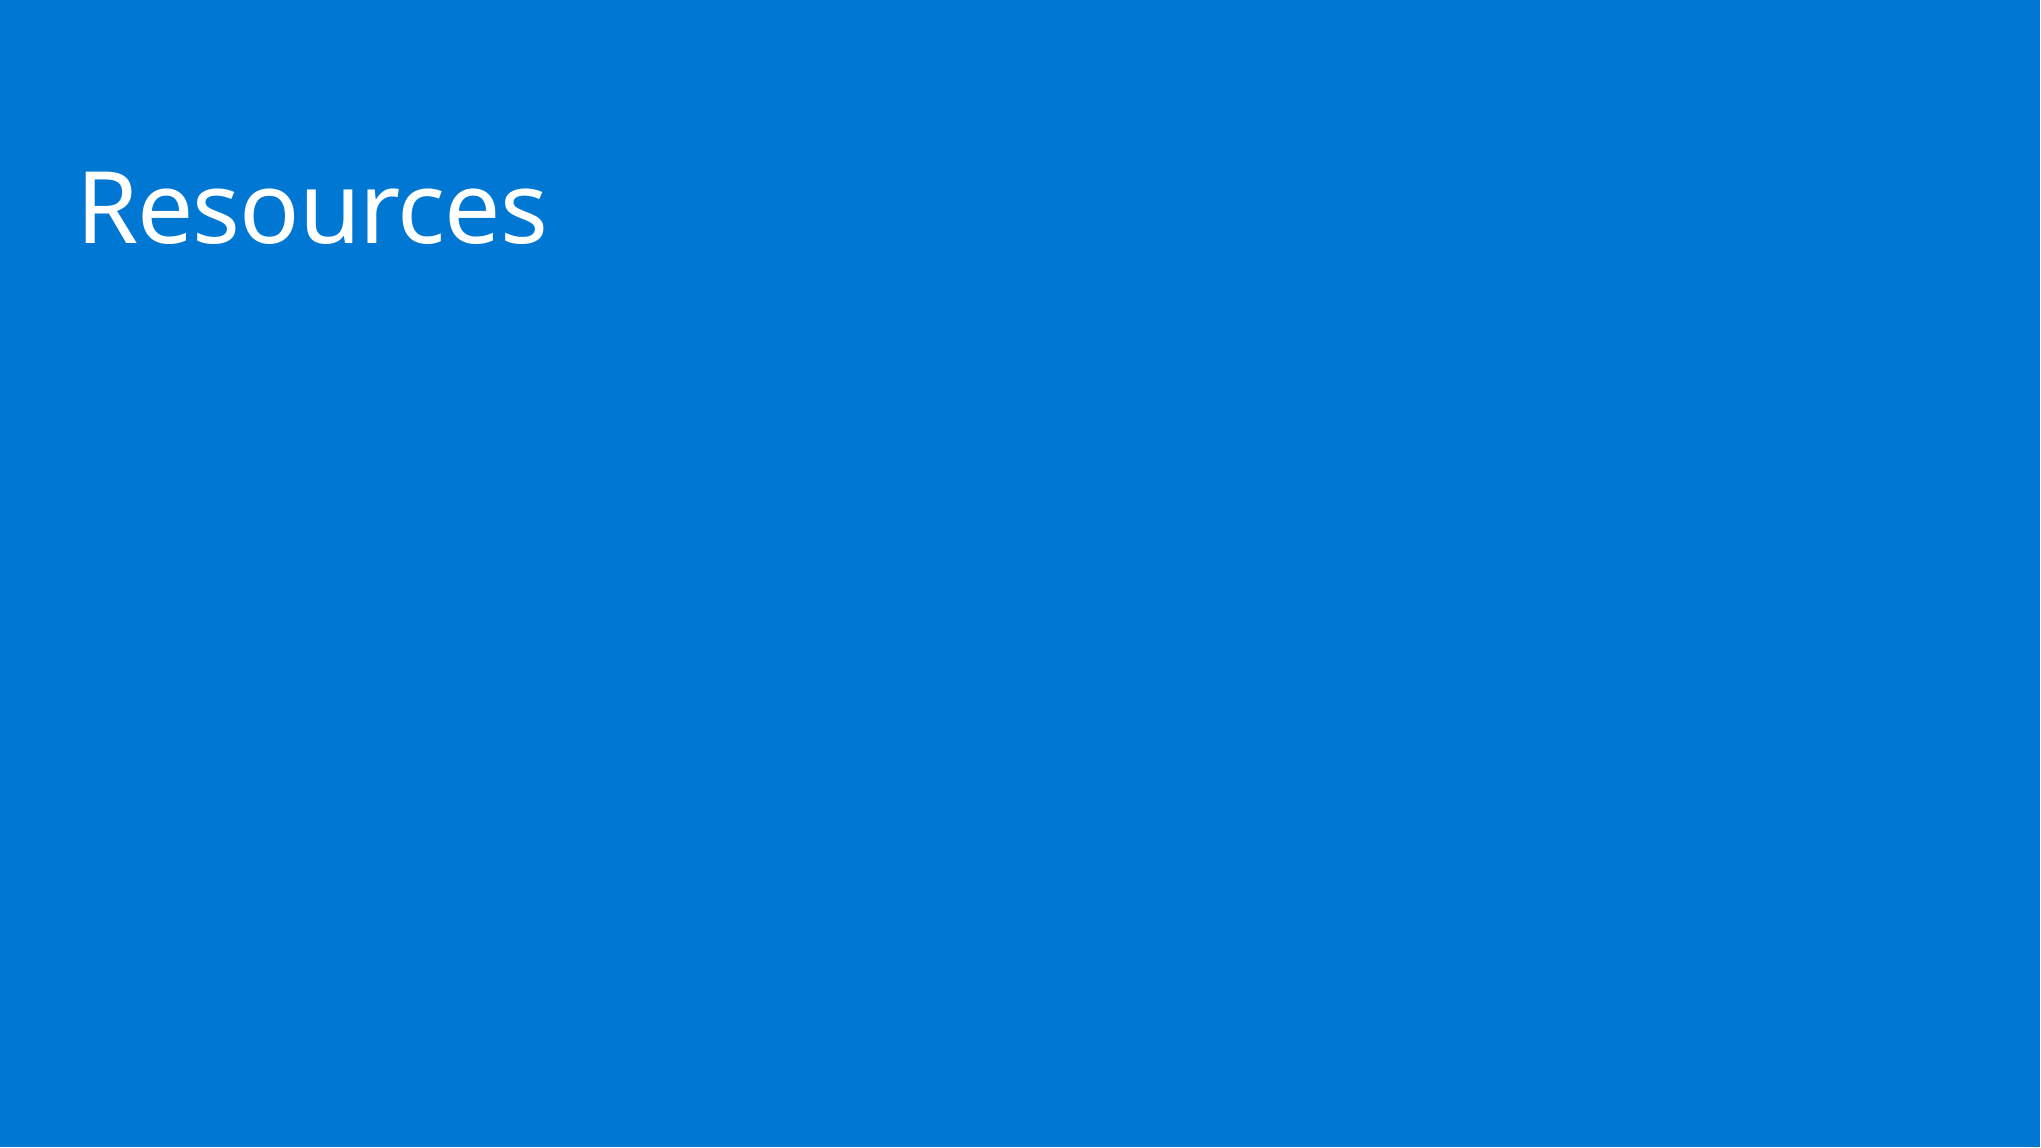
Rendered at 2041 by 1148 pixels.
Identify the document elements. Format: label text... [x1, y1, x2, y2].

title Resources [76, 157, 1786, 753]
